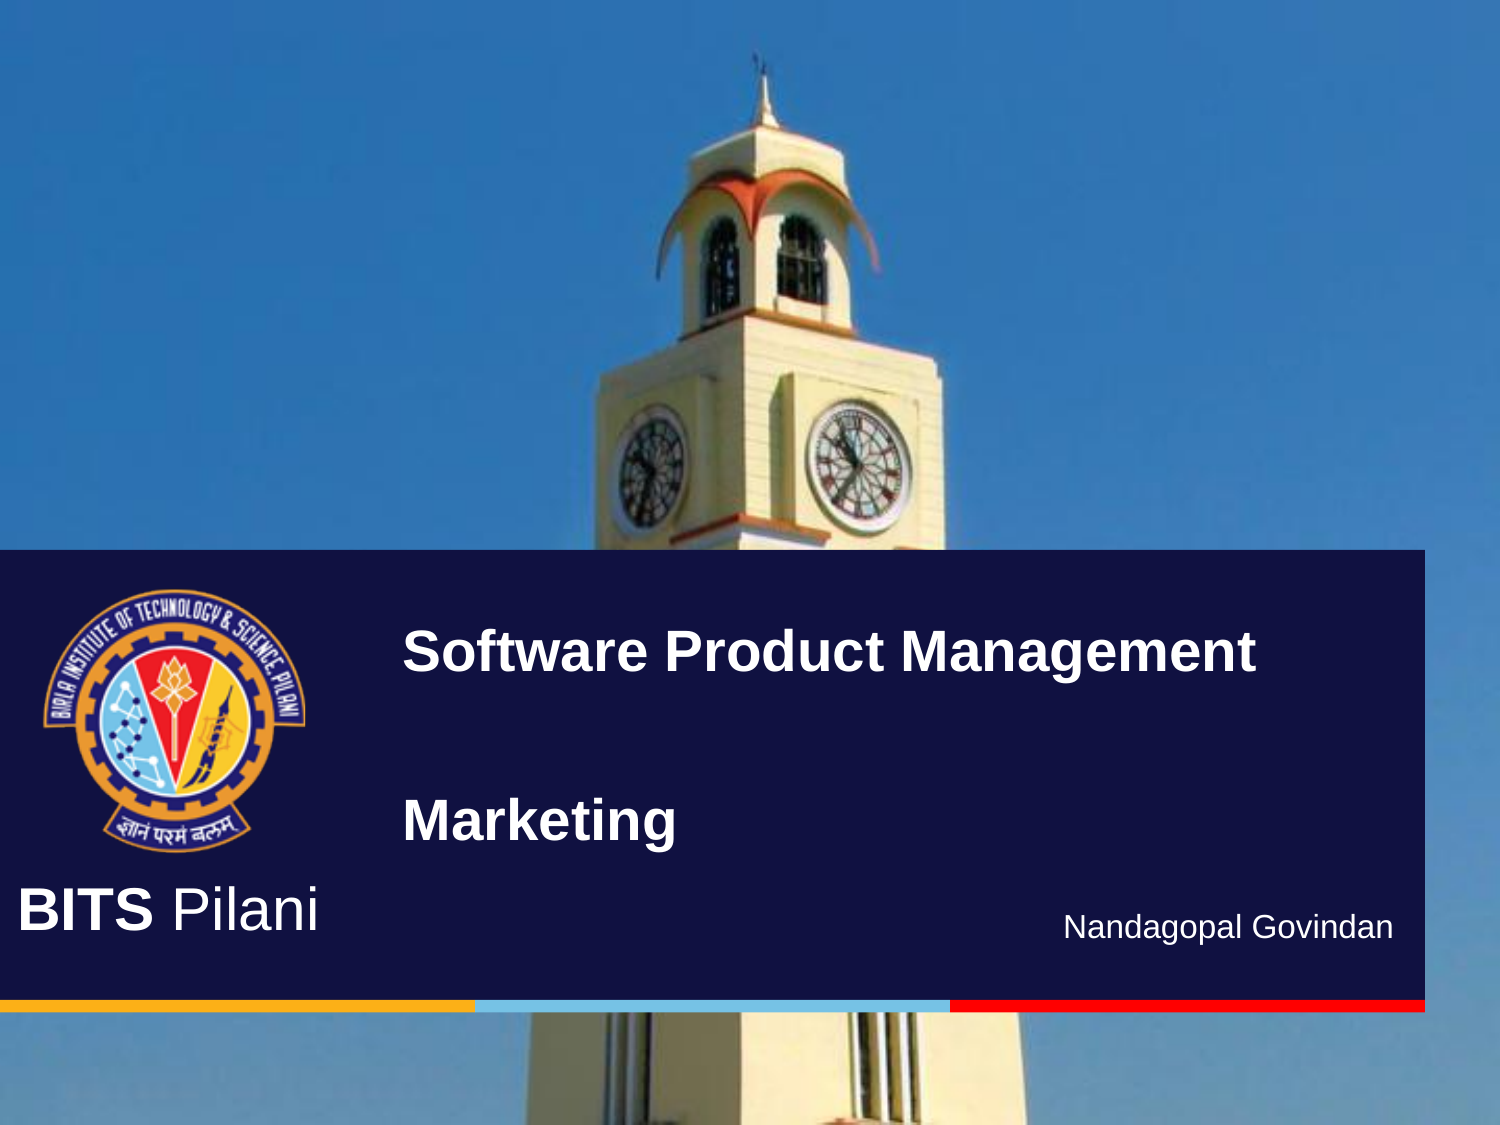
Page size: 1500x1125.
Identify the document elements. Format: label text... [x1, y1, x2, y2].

picture [0, 0, 1500, 1125]
list Nandagopal Govindan [421, 850, 1410, 1000]
title Software Product Management Marketing [387, 600, 1413, 850]
